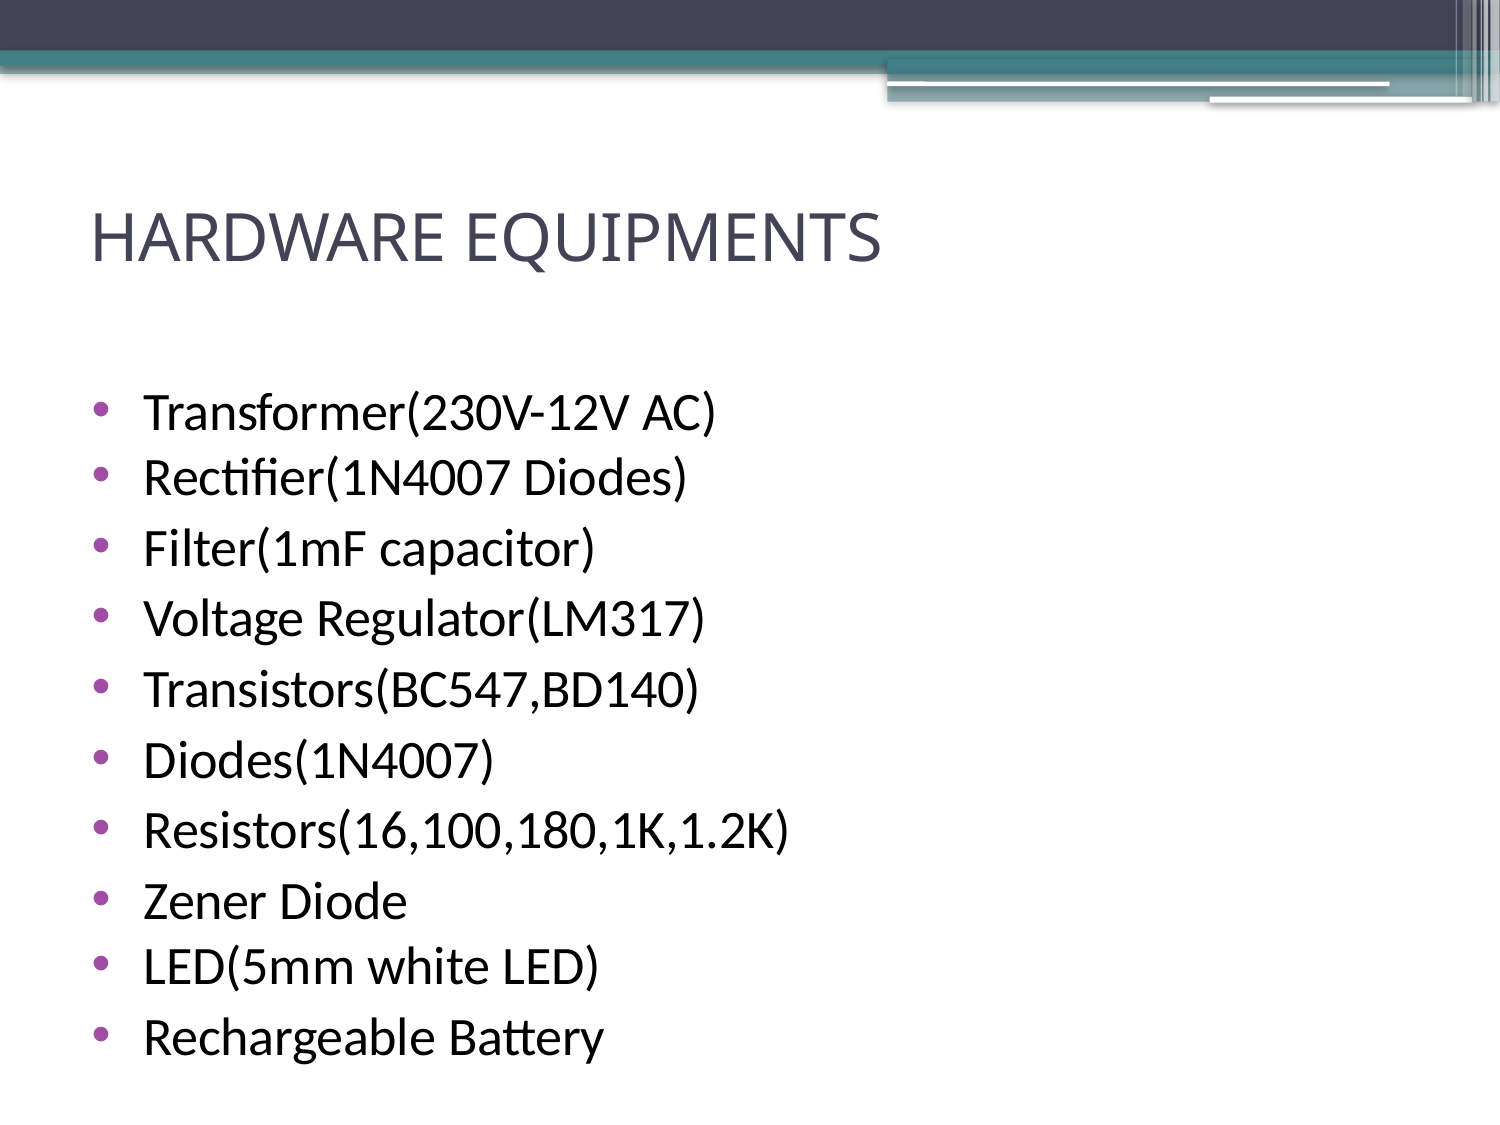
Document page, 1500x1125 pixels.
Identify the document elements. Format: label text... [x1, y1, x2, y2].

list Transformer(230V-12V AC) Rectifier(1N4007 Diodes) Filter(1mF capacitor) Voltage Regulator(LM317) Transistors(BC547,BD140) Diodes(1N4007) Resistors(16,100,180,1K,1.2K) Zener Diode LED(5mm white LED) Rechargeable Battery [75, 368, 1425, 1079]
title HARDWARE EQUIPMENTS [75, 187, 1425, 363]
